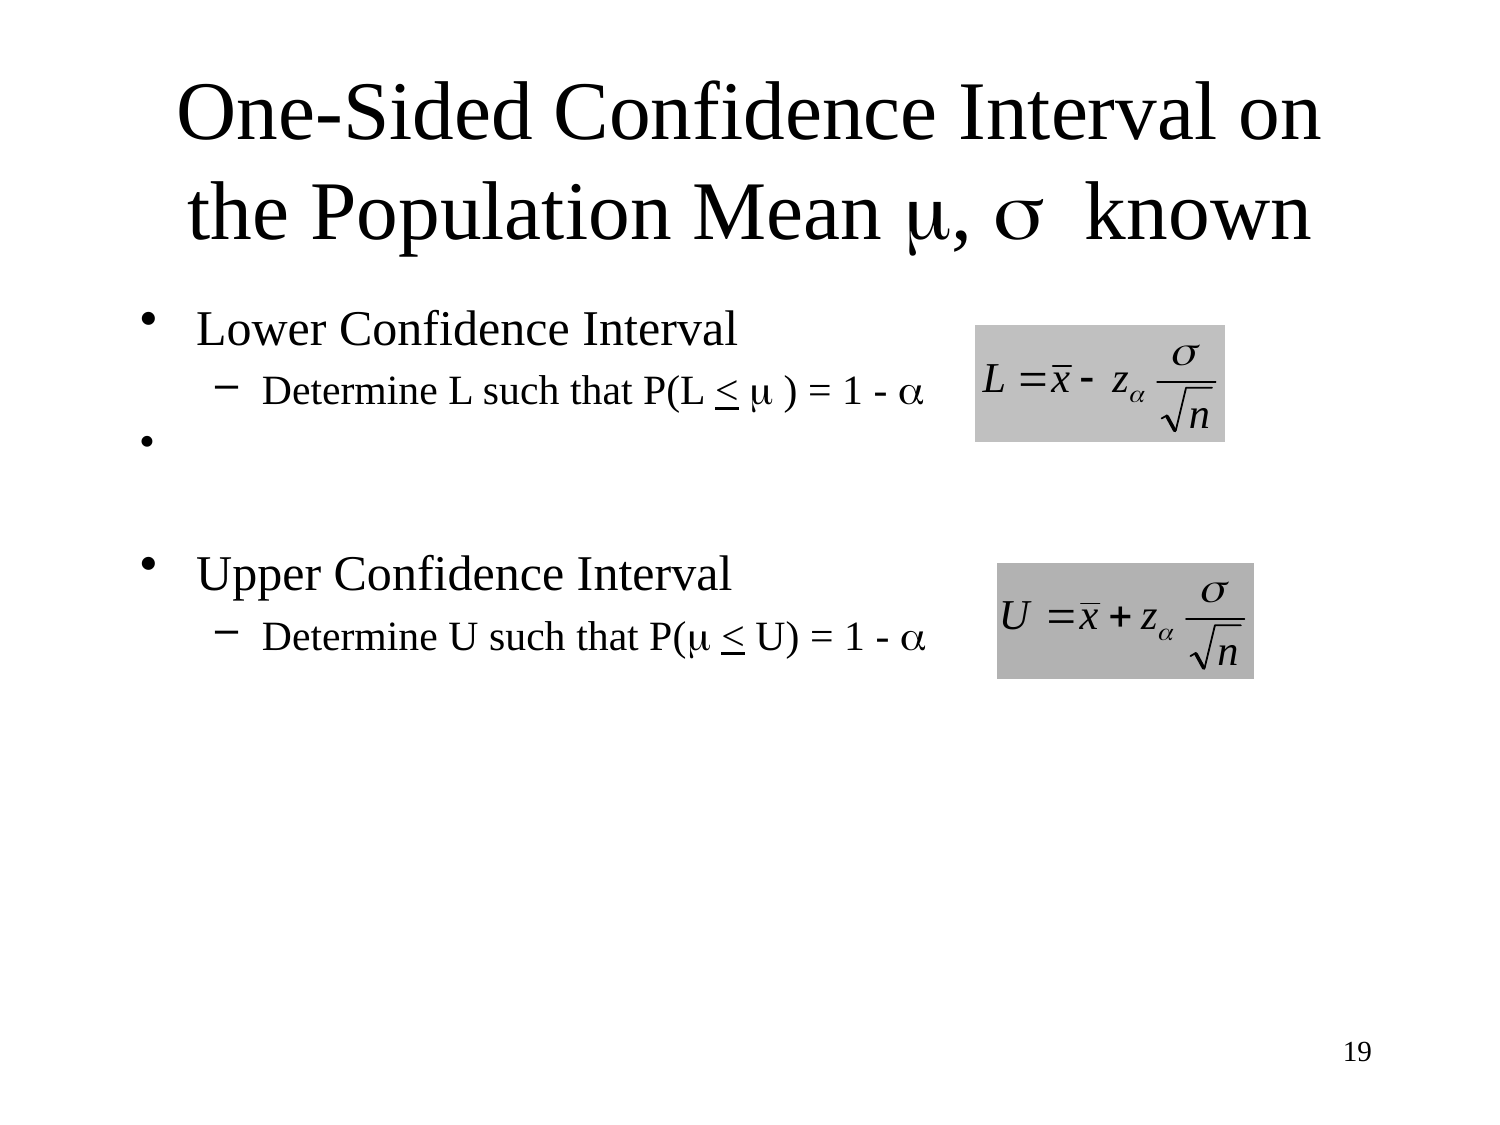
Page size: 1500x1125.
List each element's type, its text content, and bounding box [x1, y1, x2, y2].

list Lower Confidence Interval Determine L such that P(L < m ) = 1 - a Upper Confidence Interval Determine U such that P(m < U) = 1 - a [124, 287, 1326, 701]
slide_number 19 [1074, 1024, 1388, 1101]
title One-Sided Confidence Interval on the Population Mean m, s known [112, 62, 1388, 251]
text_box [974, 324, 1226, 442]
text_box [996, 562, 1254, 680]
